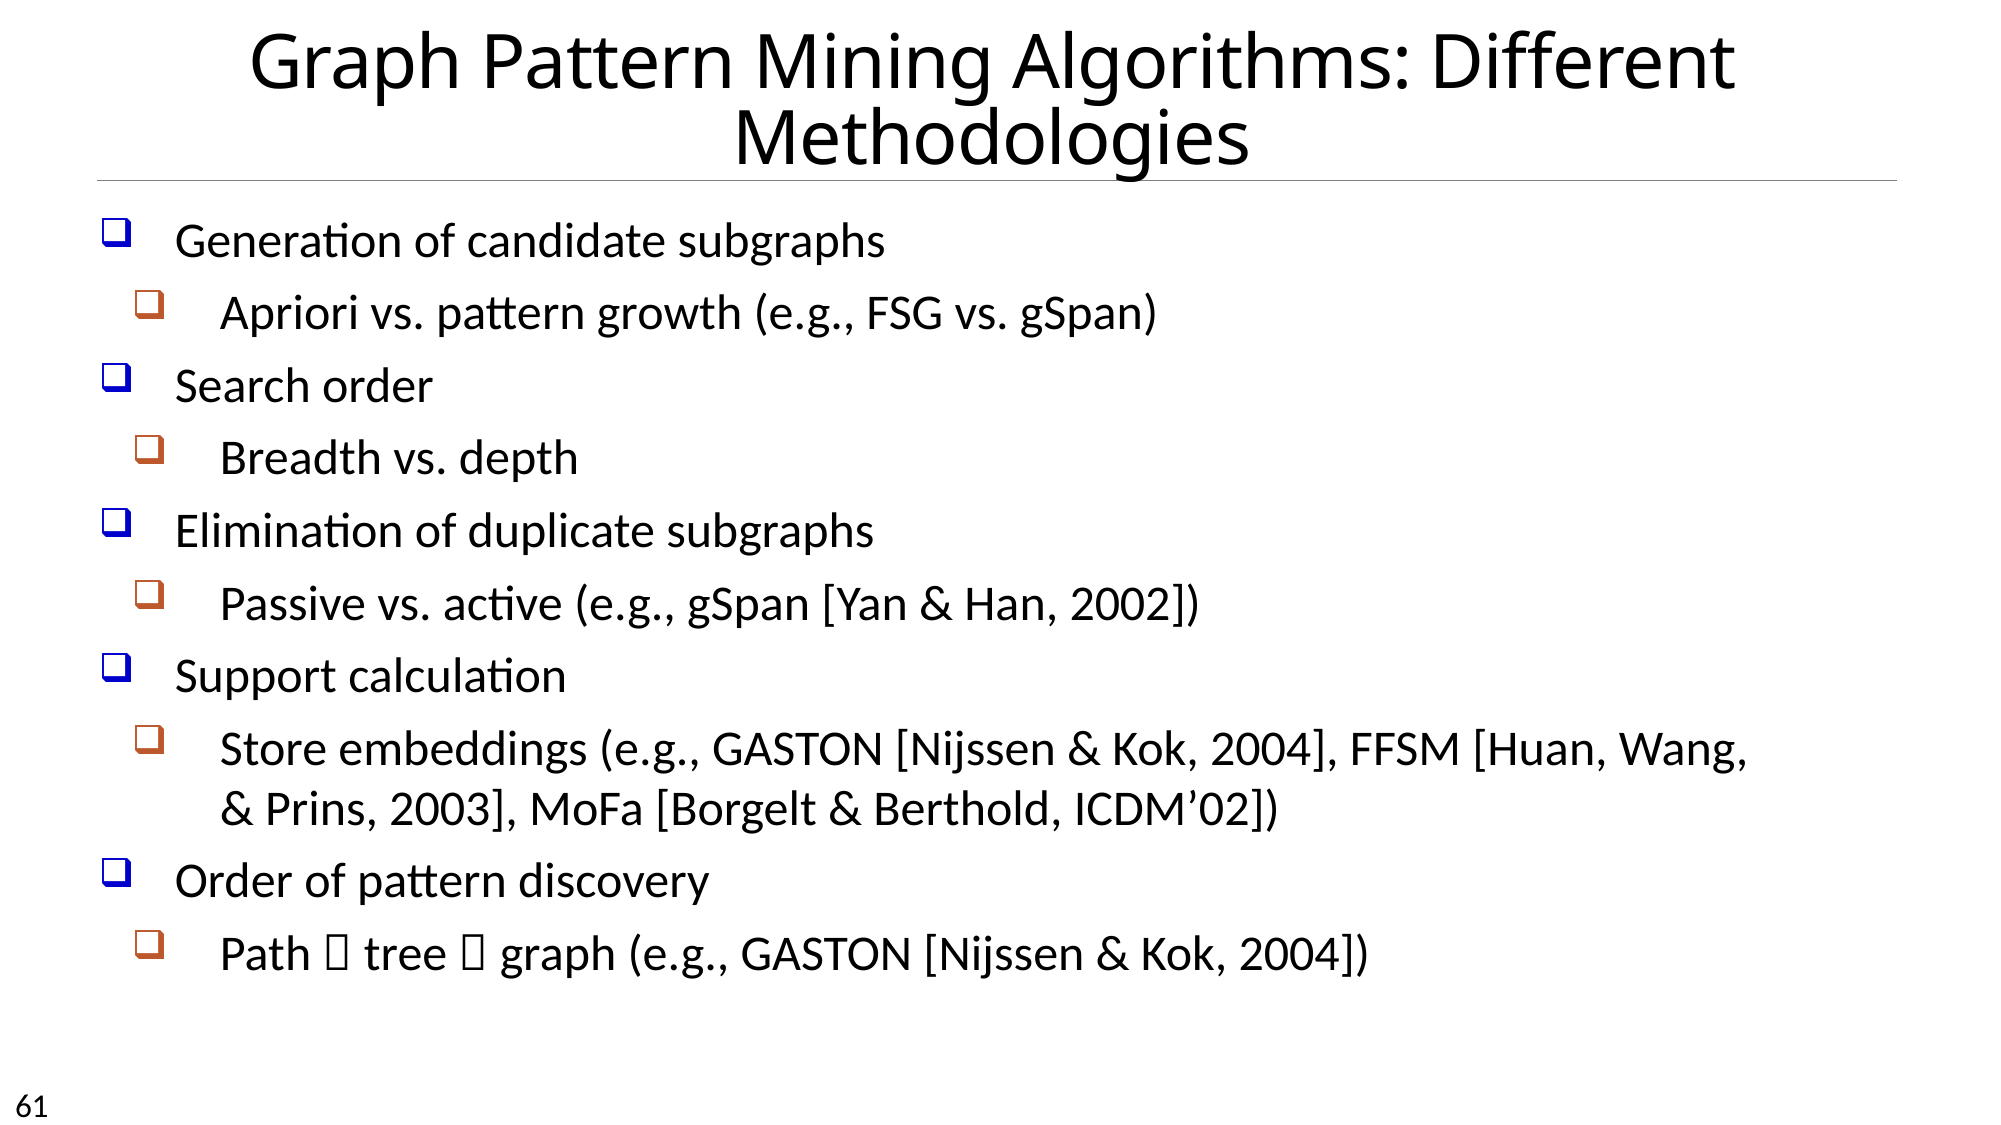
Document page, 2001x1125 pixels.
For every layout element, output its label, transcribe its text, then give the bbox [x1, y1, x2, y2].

title Graph Pattern Mining Algorithms: Different Methodologies [16, 18, 1967, 188]
list Generation of candidate subgraphs Apriori vs. pattern growth (e.g., FSG vs. gSpan) Search order Breadth vs. depth Elimination of duplicate subgraphs Passive vs. active (e.g., gSpan [Yan & Han, 2002]) Support calculation Store embeddings (e.g., GASTON [Nijssen & Kok, 2004], FFSM [Huan, Wang, & Prins, 2003], MoFa [Borgelt & Berthold, ICDM’02]) Order of pattern discovery Path  tree  graph (e.g., GASTON [Nijssen & Kok, 2004]) [84, 200, 1769, 975]
